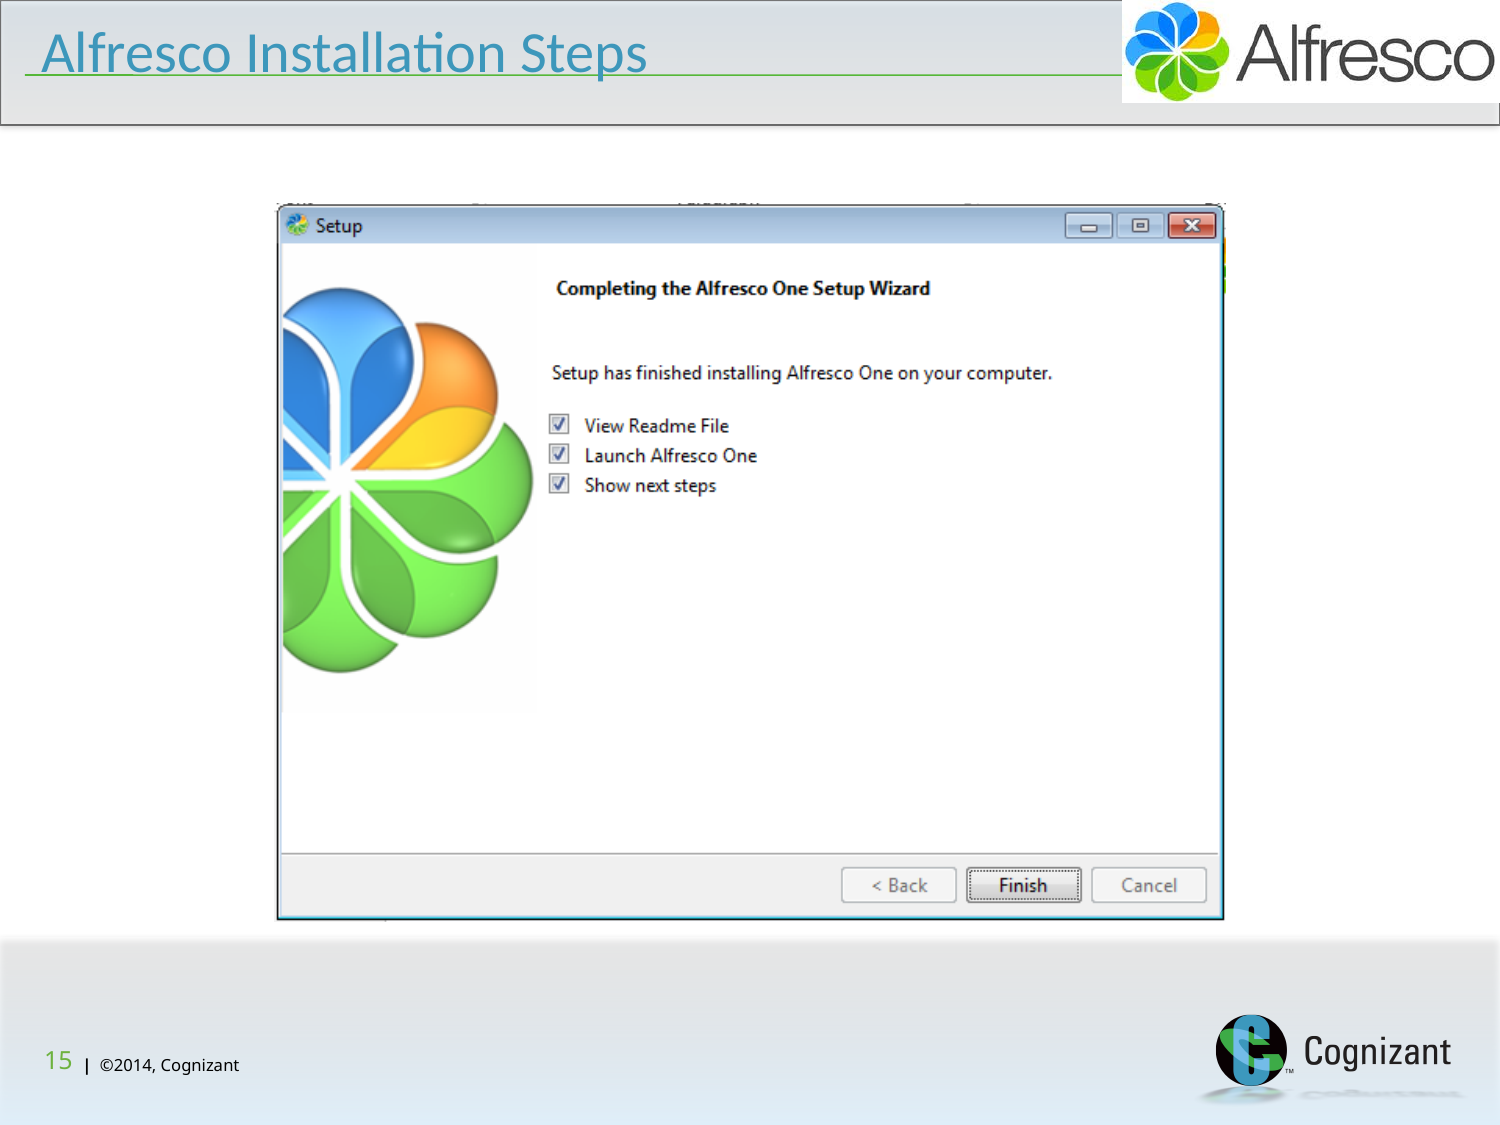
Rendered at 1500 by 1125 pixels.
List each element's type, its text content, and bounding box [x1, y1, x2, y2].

picture [1122, 0, 1500, 103]
text_box Alfresco Installation Steps [25, 6, 836, 127]
picture [273, 202, 1226, 923]
text_box 15 [12, 1037, 88, 1113]
picture [1165, 1006, 1488, 1125]
